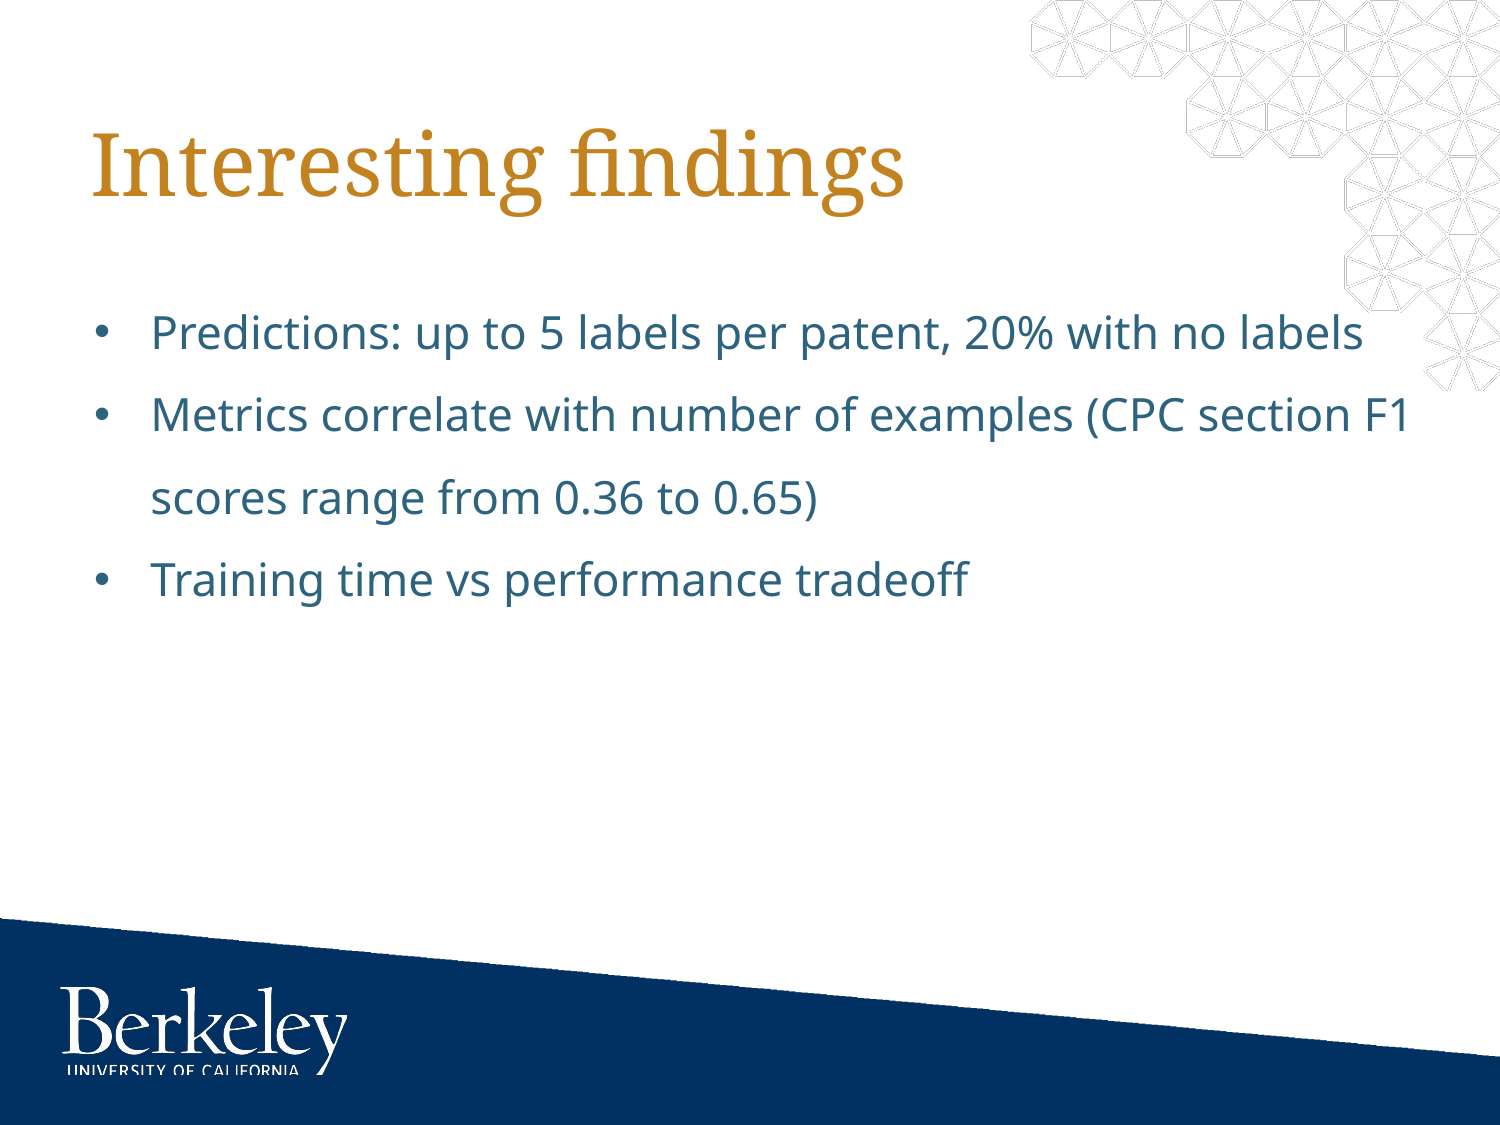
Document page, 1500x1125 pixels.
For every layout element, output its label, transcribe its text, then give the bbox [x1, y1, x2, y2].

picture [0, 918, 1500, 1125]
list Predictions: up to 5 labels per patent, 20% with no labels Metrics correlate with number of examples (CPC section F1 scores range from 0.36 to 0.65) Training time vs performance tradeoff [79, 268, 1465, 855]
title Interesting findings [75, 67, 1349, 257]
picture [1029, 0, 1500, 391]
